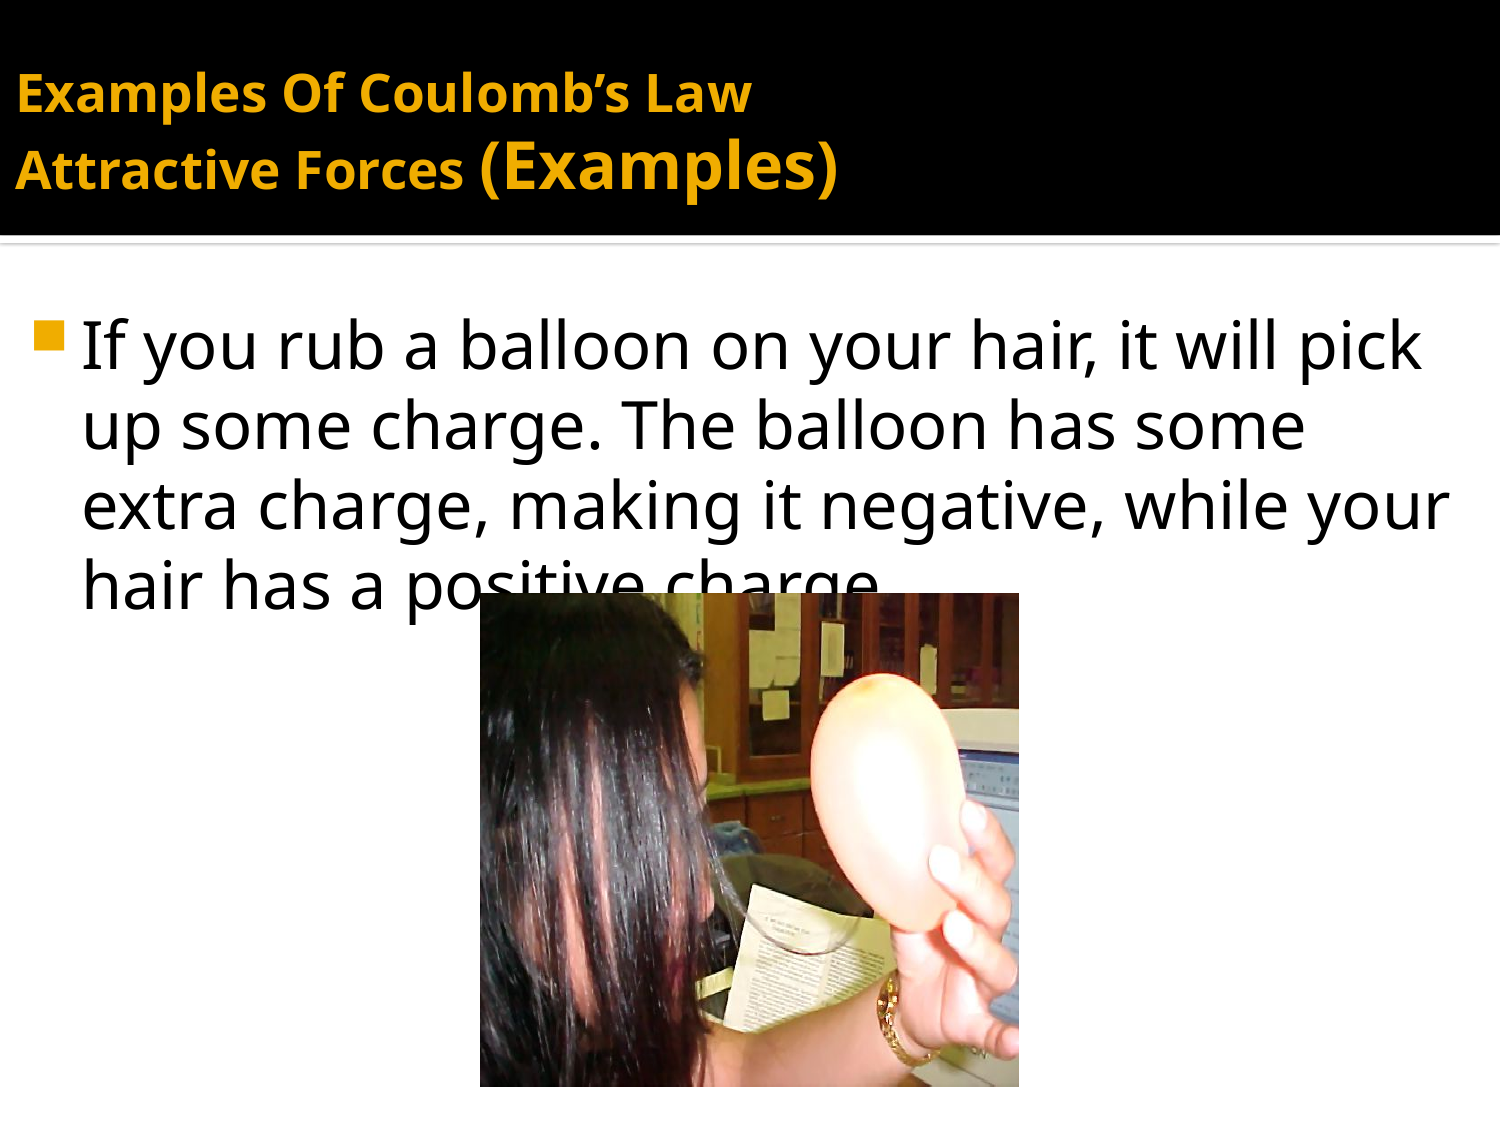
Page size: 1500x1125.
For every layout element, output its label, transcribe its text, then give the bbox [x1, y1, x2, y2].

title Examples Of Coulomb’s Law Attractive Forces (Examples) [0, 24, 850, 238]
list If you rub a balloon on your hair, it will pick up some charge. The balloon has some extra charge, making it negative, while your hair has a positive charge .. [0, 288, 1500, 1125]
picture [480, 593, 1019, 1087]
